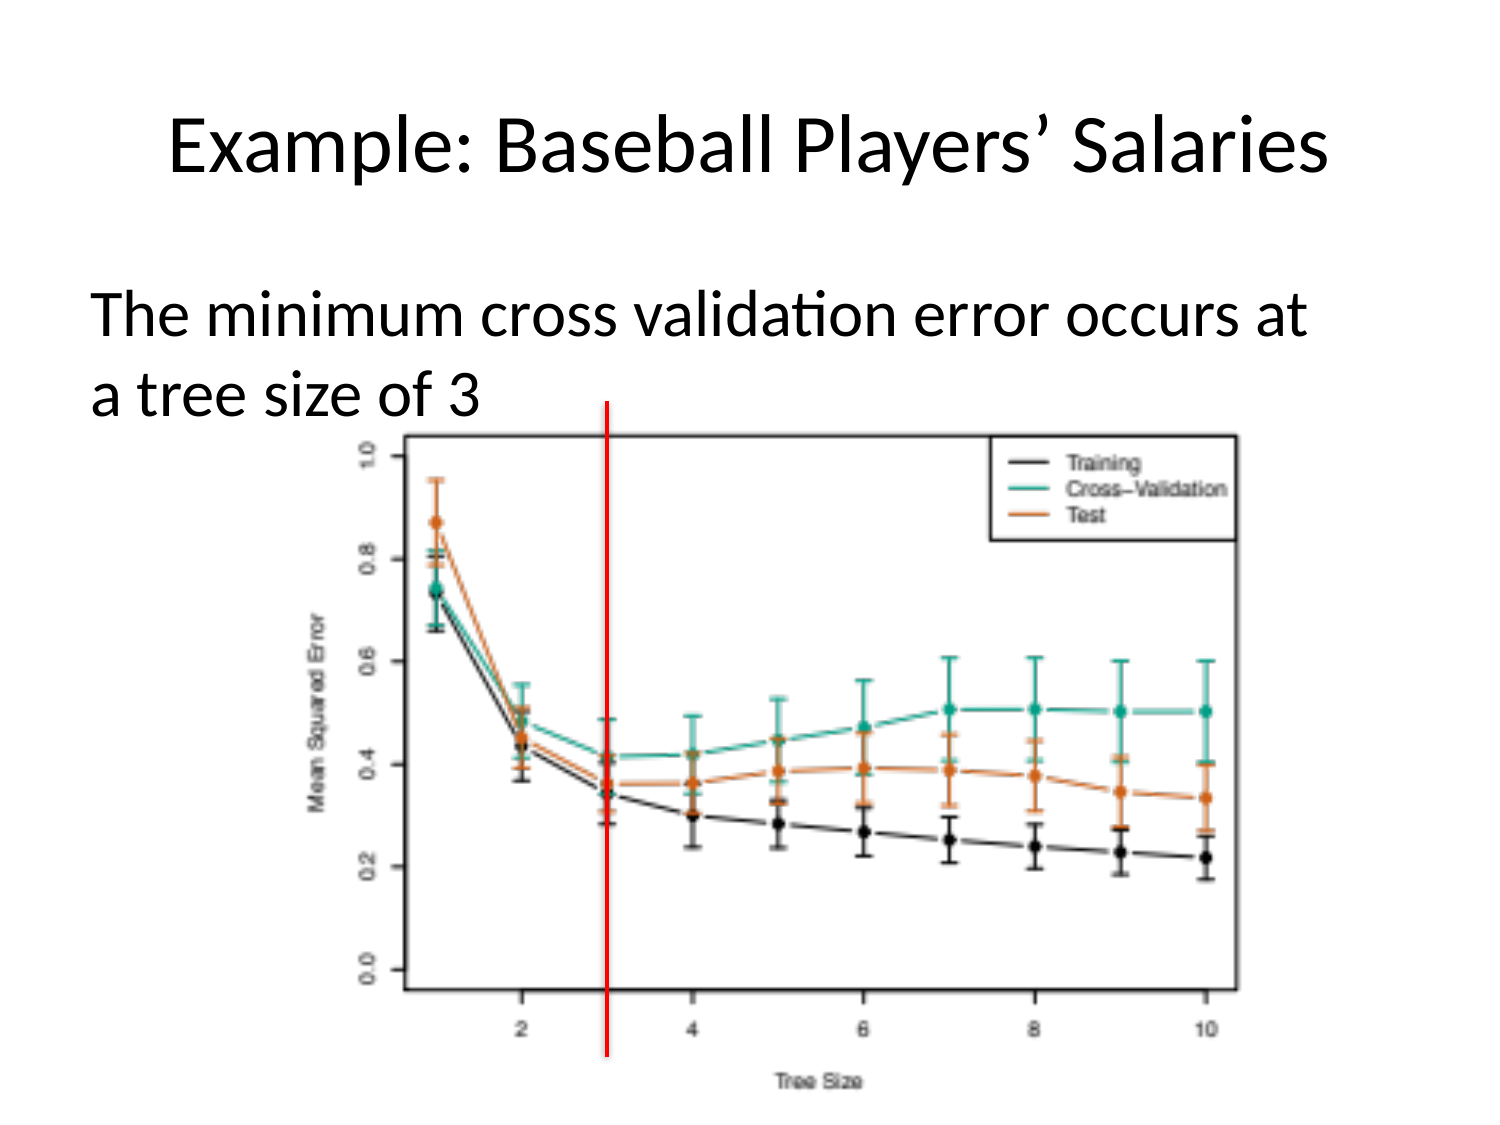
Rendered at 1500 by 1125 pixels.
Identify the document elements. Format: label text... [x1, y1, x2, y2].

picture [264, 400, 1309, 1125]
list The minimum cross validation error occurs at a tree size of 3 [75, 262, 1364, 492]
title Example: Baseball Players’ Salaries [75, 45, 1425, 233]
